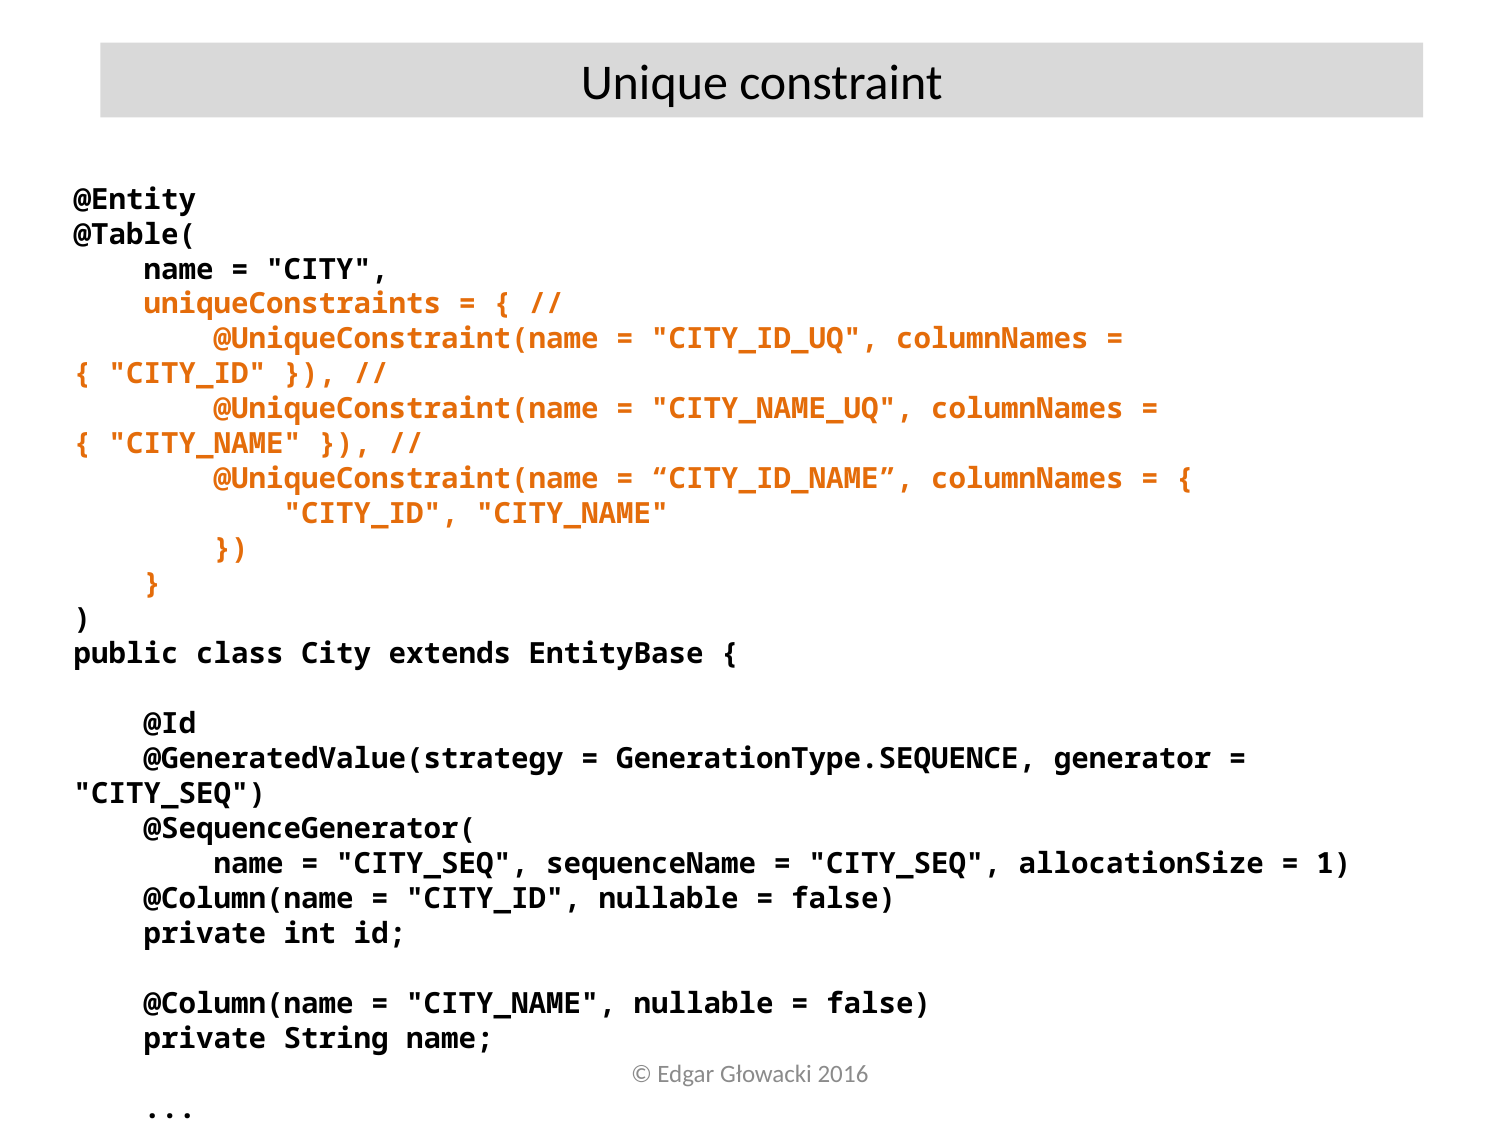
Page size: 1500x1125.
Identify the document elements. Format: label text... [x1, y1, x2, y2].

text_box @Entity @Table( name = "CITY", uniqueConstraints = { // @UniqueConstraint(name = "CITY_ID_UQ", columnNames = { "CITY_ID" }), // @UniqueConstraint(name = "CITY_NAME_UQ", columnNames = { "CITY_NAME" }), // @UniqueConstraint(name = “CITY_ID_NAME”, columnNames = { "CITY_ID", "CITY_NAME" }) } ) public class City extends EntityBase { @Id @GeneratedValue(strategy = GenerationType.SEQUENCE, generator = "CITY_SEQ") @SequenceGenerator( name = "CITY_SEQ", sequenceName = "CITY_SEQ", allocationSize = 1) @Column(name = "CITY_ID", nullable = false) private int id; @Column(name = "CITY_NAME", nullable = false) private String name; ... } [58, 172, 1447, 1125]
text_box Unique constraint [100, 42, 1424, 118]
